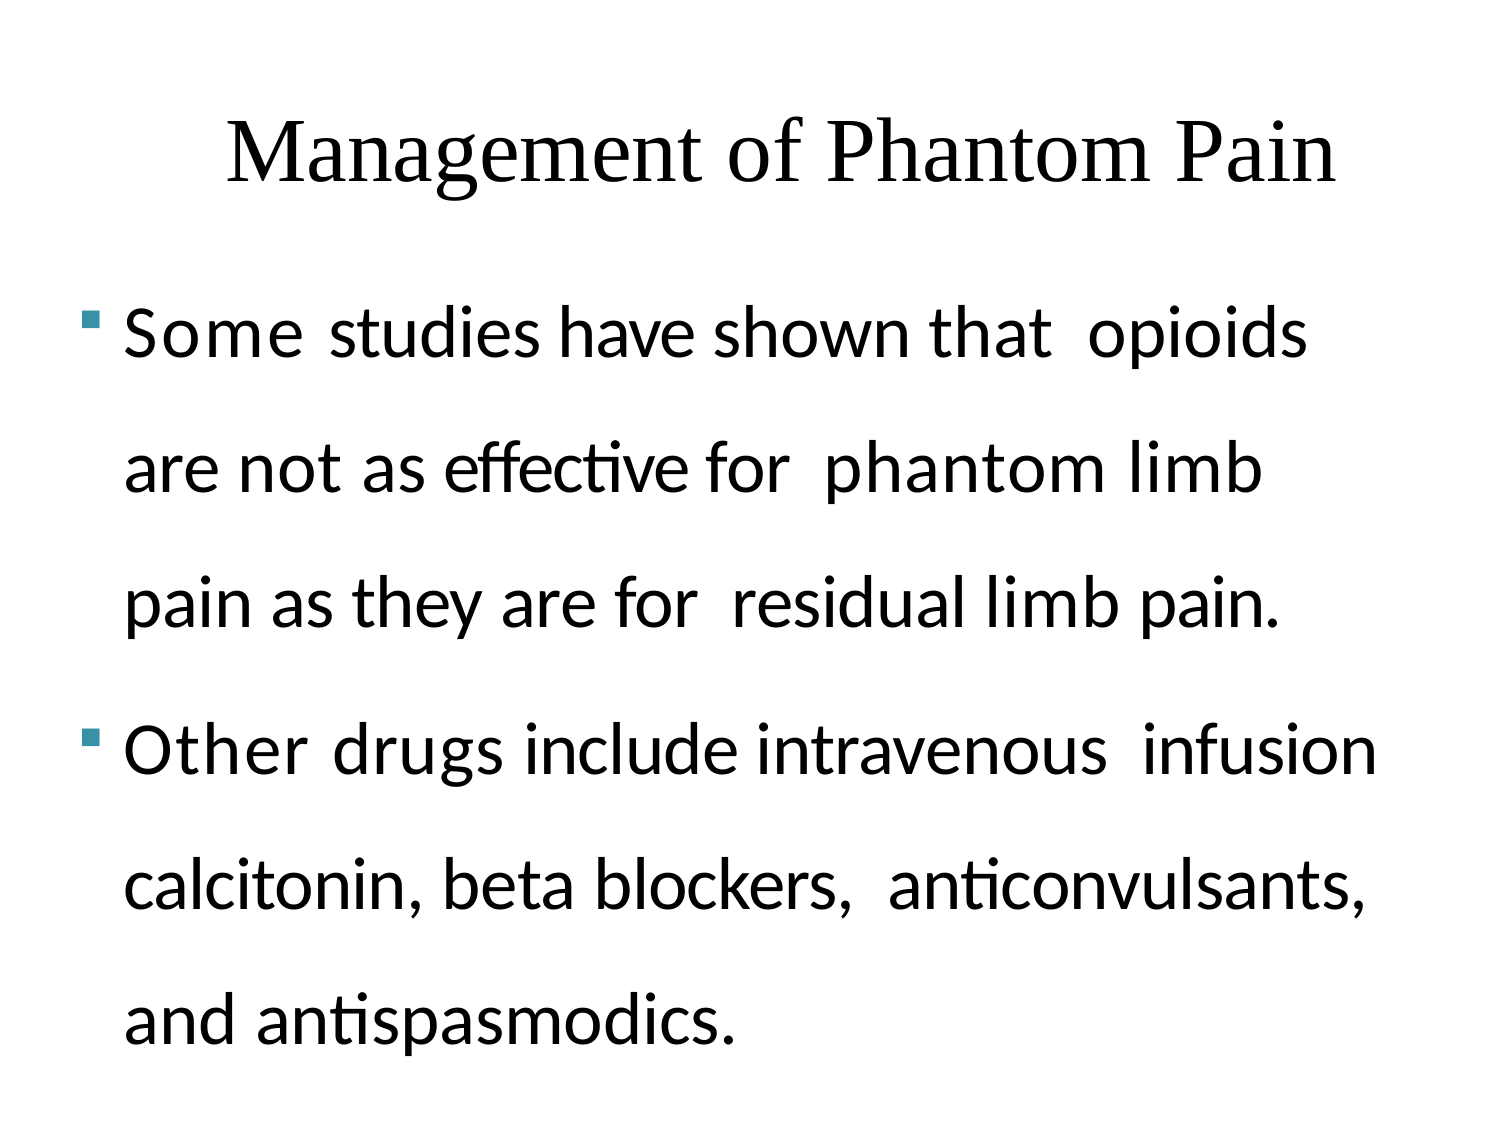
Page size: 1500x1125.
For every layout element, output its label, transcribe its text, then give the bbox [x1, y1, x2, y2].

title Management of Phantom Pain [37, 70, 1425, 269]
text_box Some studies have shown that opioids are not as effective for phantom limb pain as they are for residual limb pain. Other drugs include intravenous infusion calcitonin, beta blockers, anticonvulsants, and antispasmodics. [75, 237, 1443, 1060]
